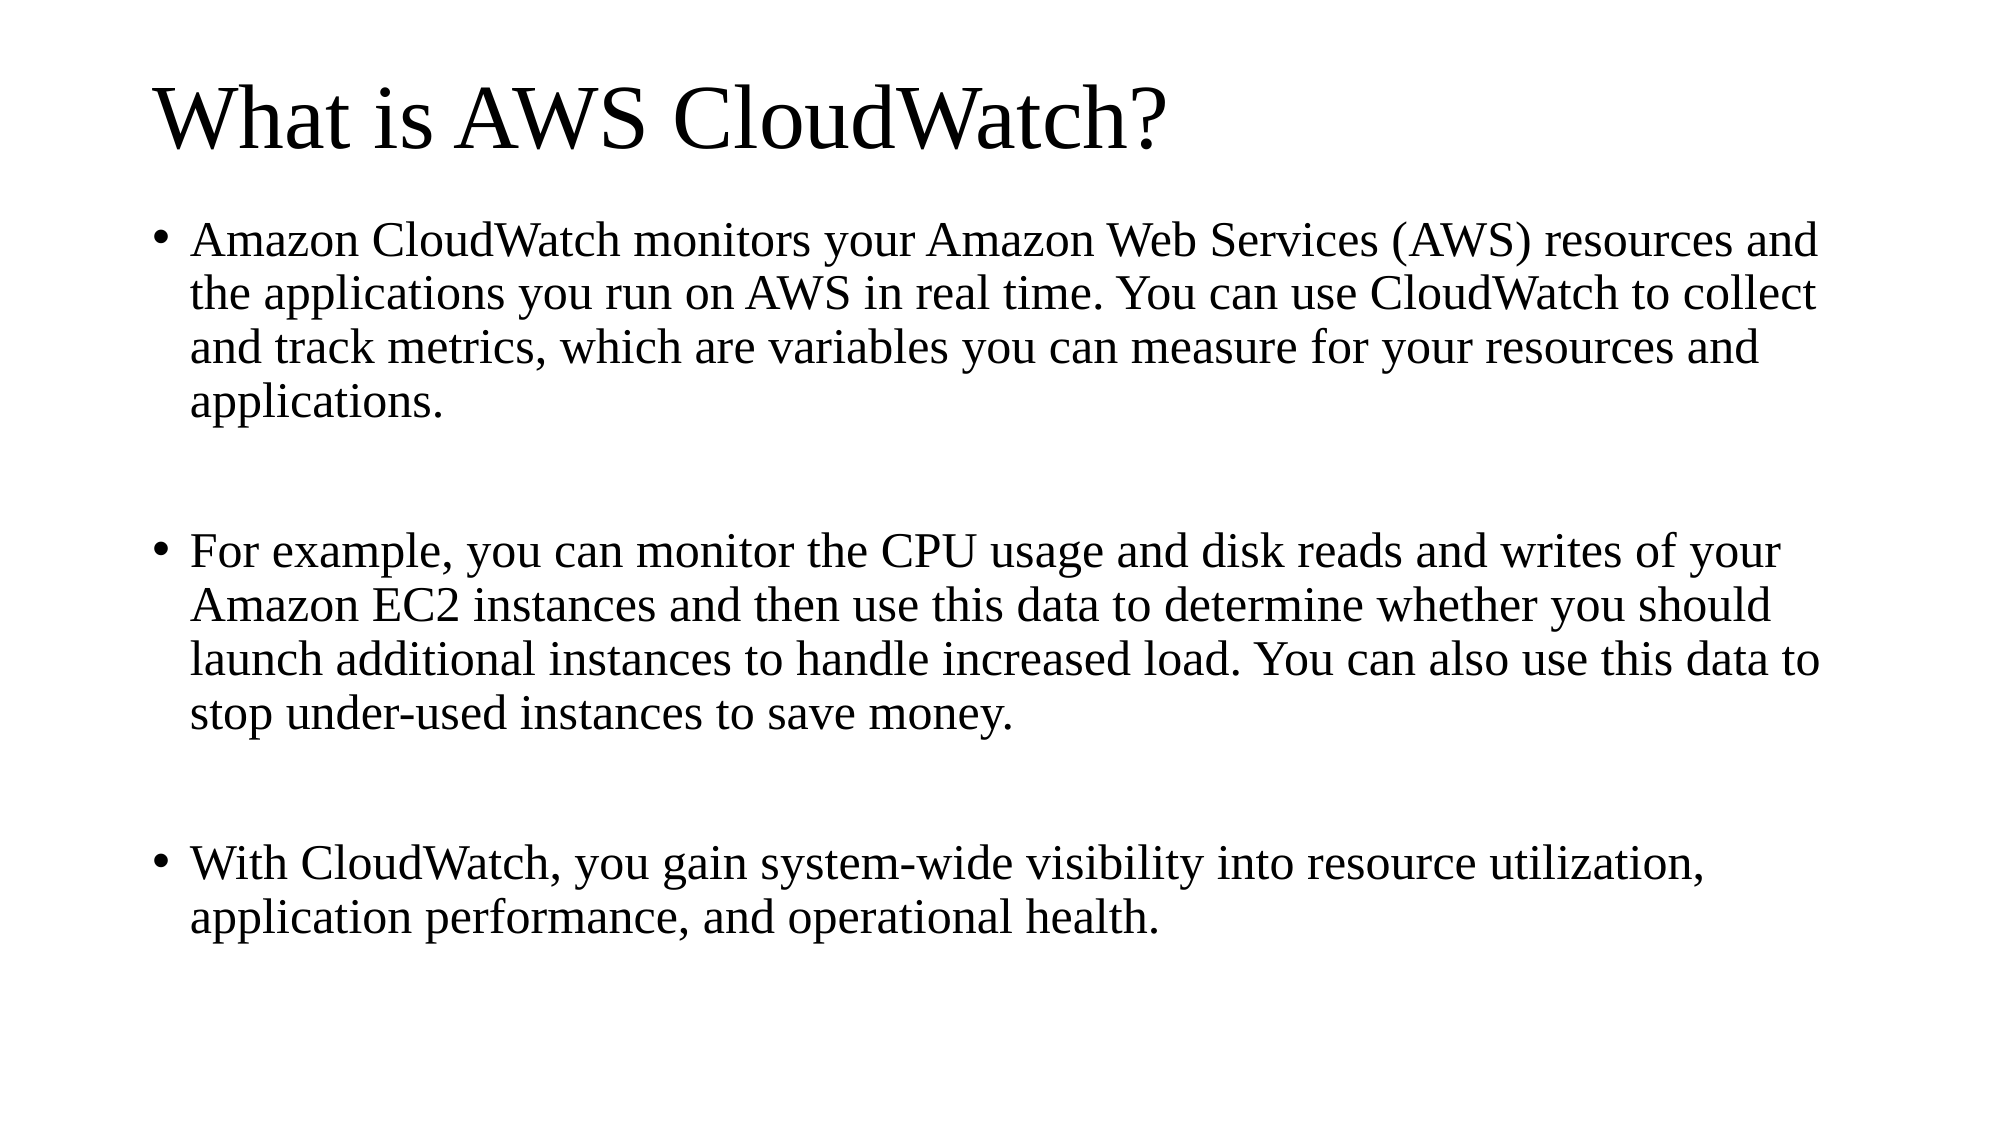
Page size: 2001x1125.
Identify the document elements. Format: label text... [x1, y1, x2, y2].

title What is AWS CloudWatch? [137, 59, 1863, 178]
list Amazon CloudWatch monitors your Amazon Web Services (AWS) resources and the applications you run on AWS in real time. You can use CloudWatch to collect and track metrics, which are variables you can measure for your resources and applications. For example, you can monitor the CPU usage and disk reads and writes of your Amazon EC2 instances and then use this data to determine whether you should launch additional instances to handle increased load. You can also use this data to stop under-used instances to save money. With CloudWatch, you gain system-wide visibility into resource utilization, application performance, and operational health. [137, 205, 1863, 1014]
